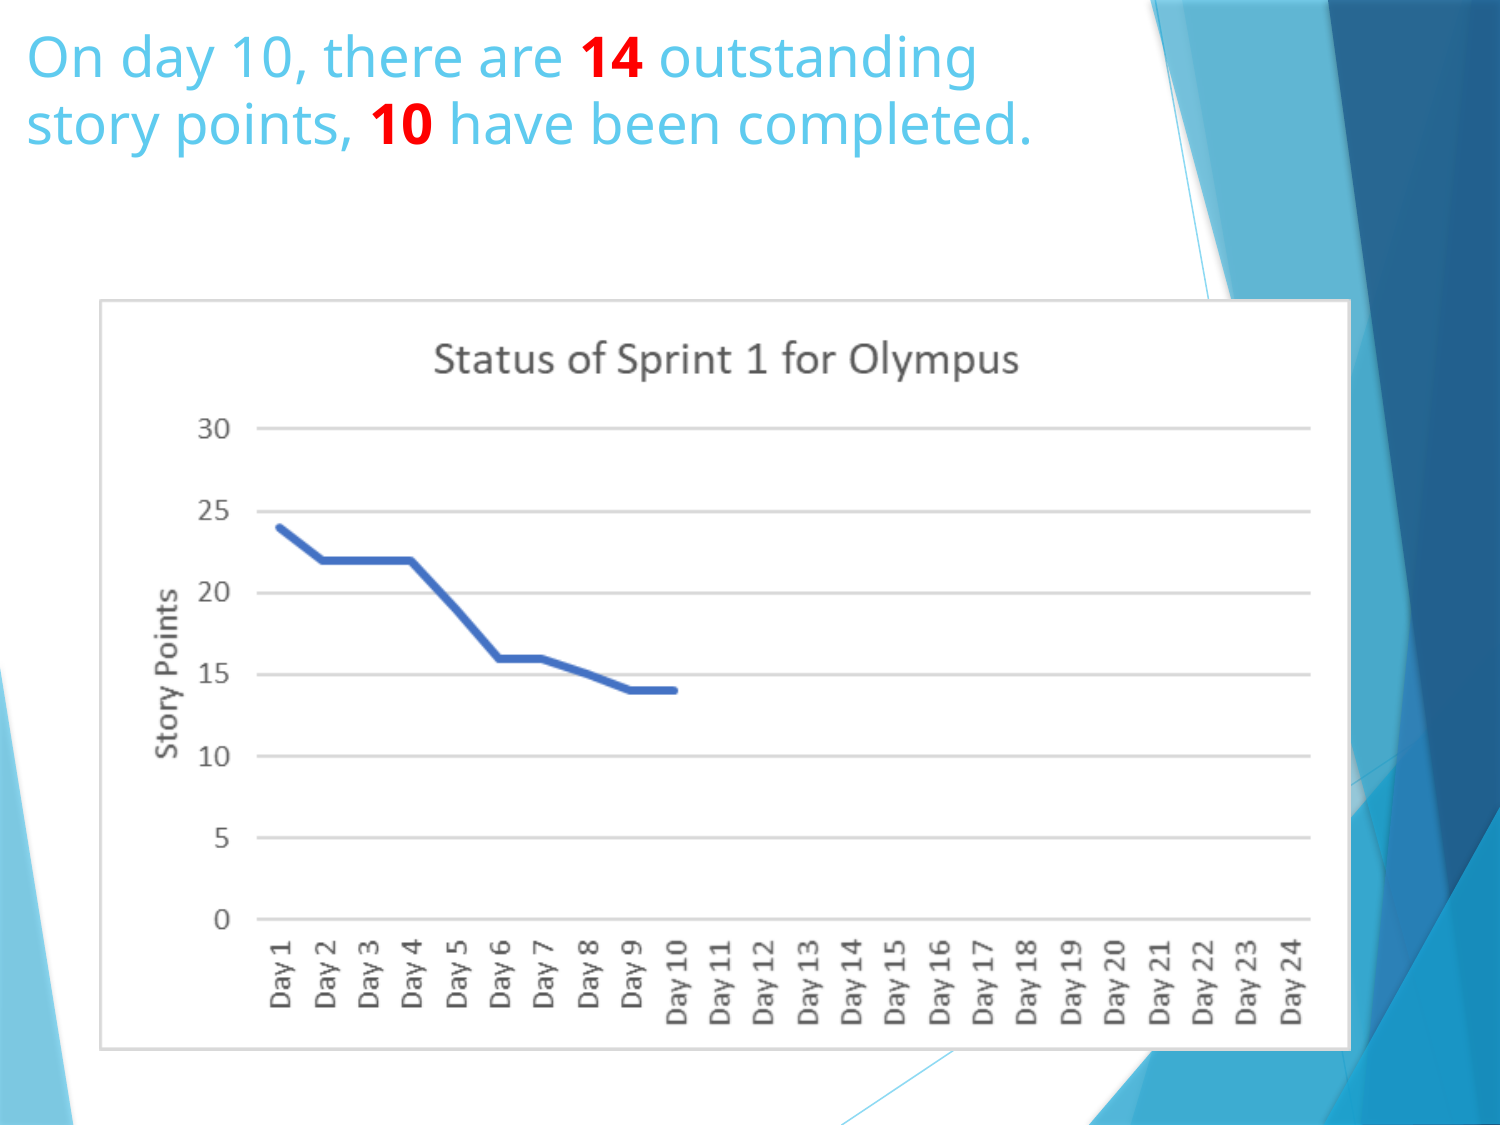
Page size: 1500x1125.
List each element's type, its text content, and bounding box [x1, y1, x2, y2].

title On day 10, there are 14 outstanding story points, 10 have been completed. [11, 13, 1053, 231]
picture [99, 298, 1351, 1052]
